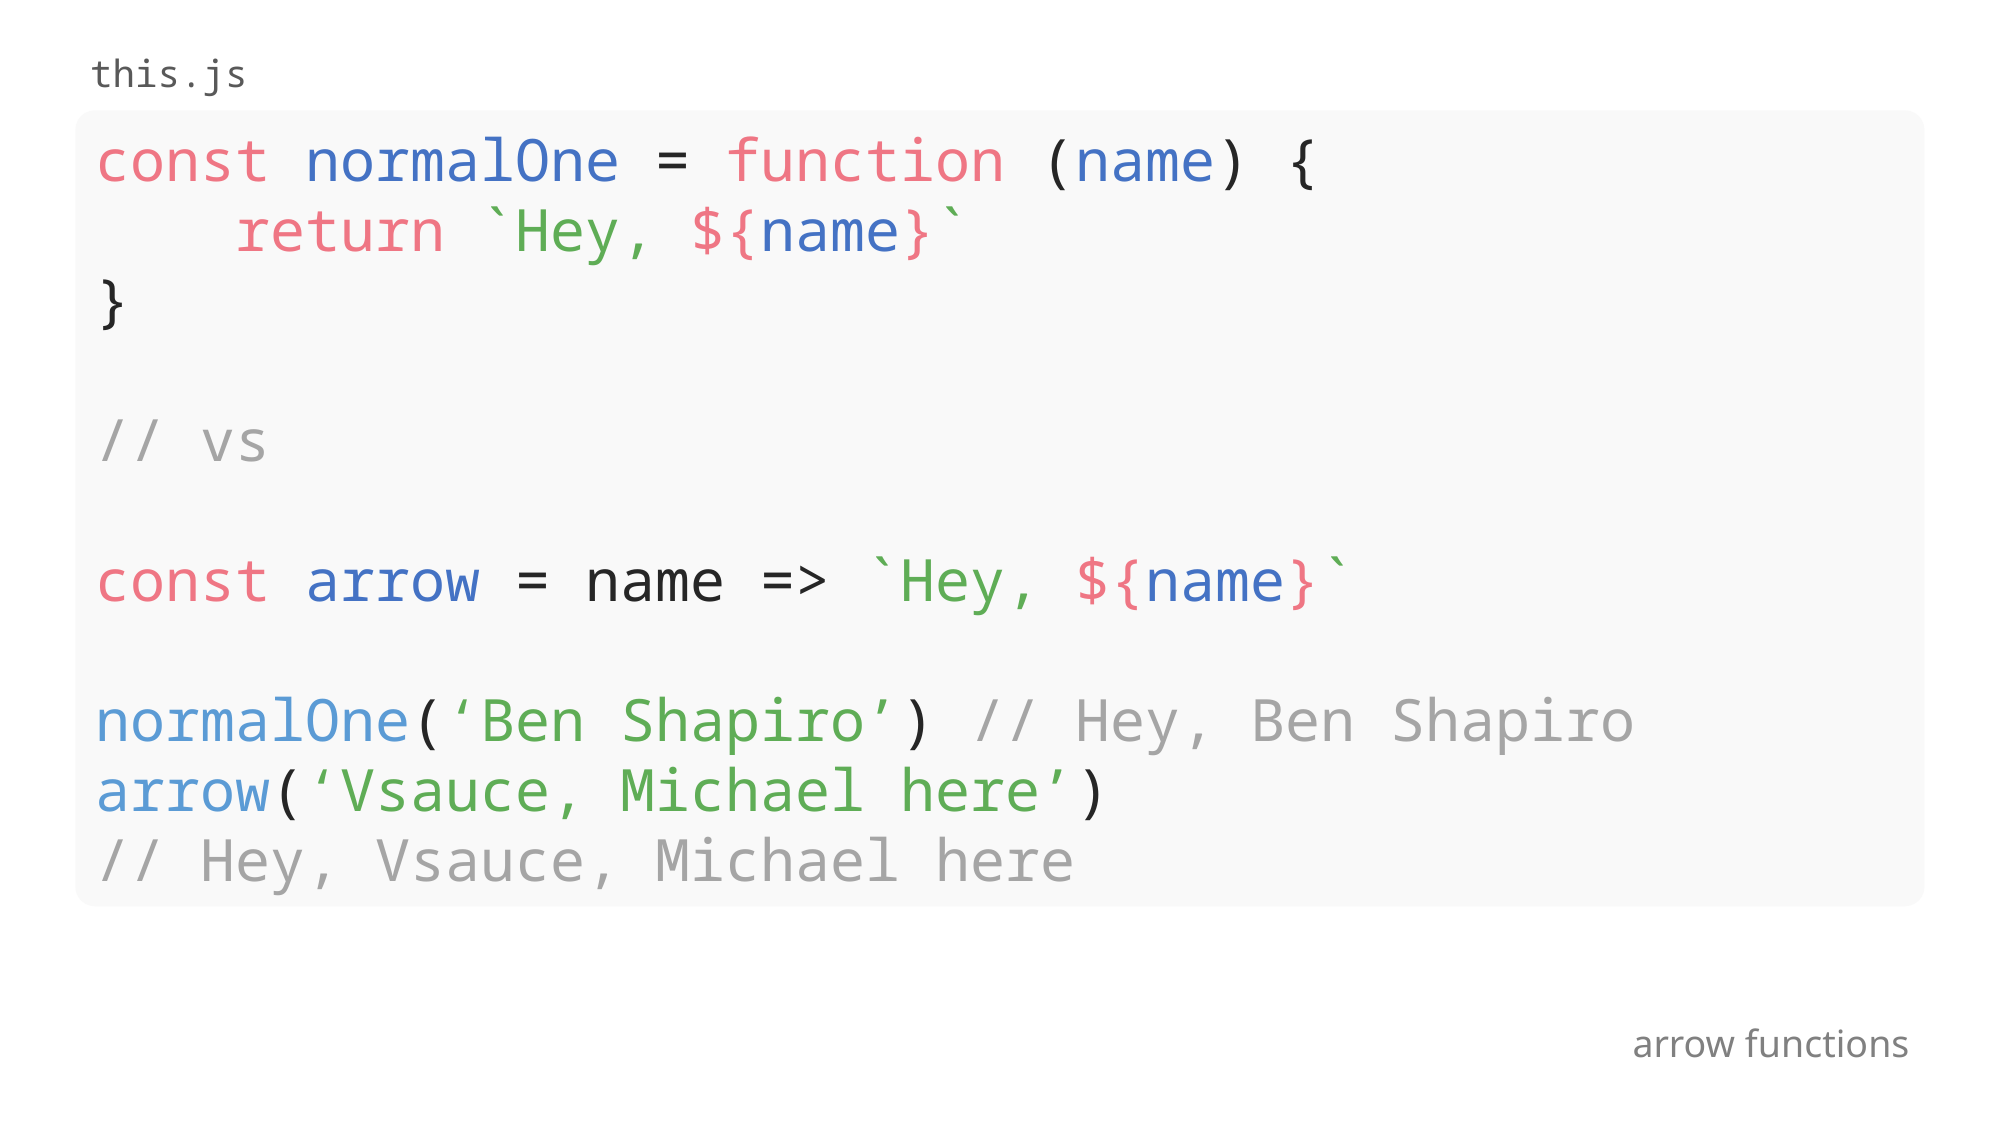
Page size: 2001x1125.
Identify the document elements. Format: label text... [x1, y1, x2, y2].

text_box const normalOne = function (name) { return `Hey, ${name}` } // vs const arrow = name => `Hey, ${name}` normalOne(‘Ben Shapiro’) // Hey, Ben Shapiro arrow(‘Vsauce, Michael here’) // Hey, Vsauce, Michael here [75, 110, 1925, 907]
list this.js [75, 48, 1925, 111]
list arrow functions [75, 1017, 1925, 1081]
